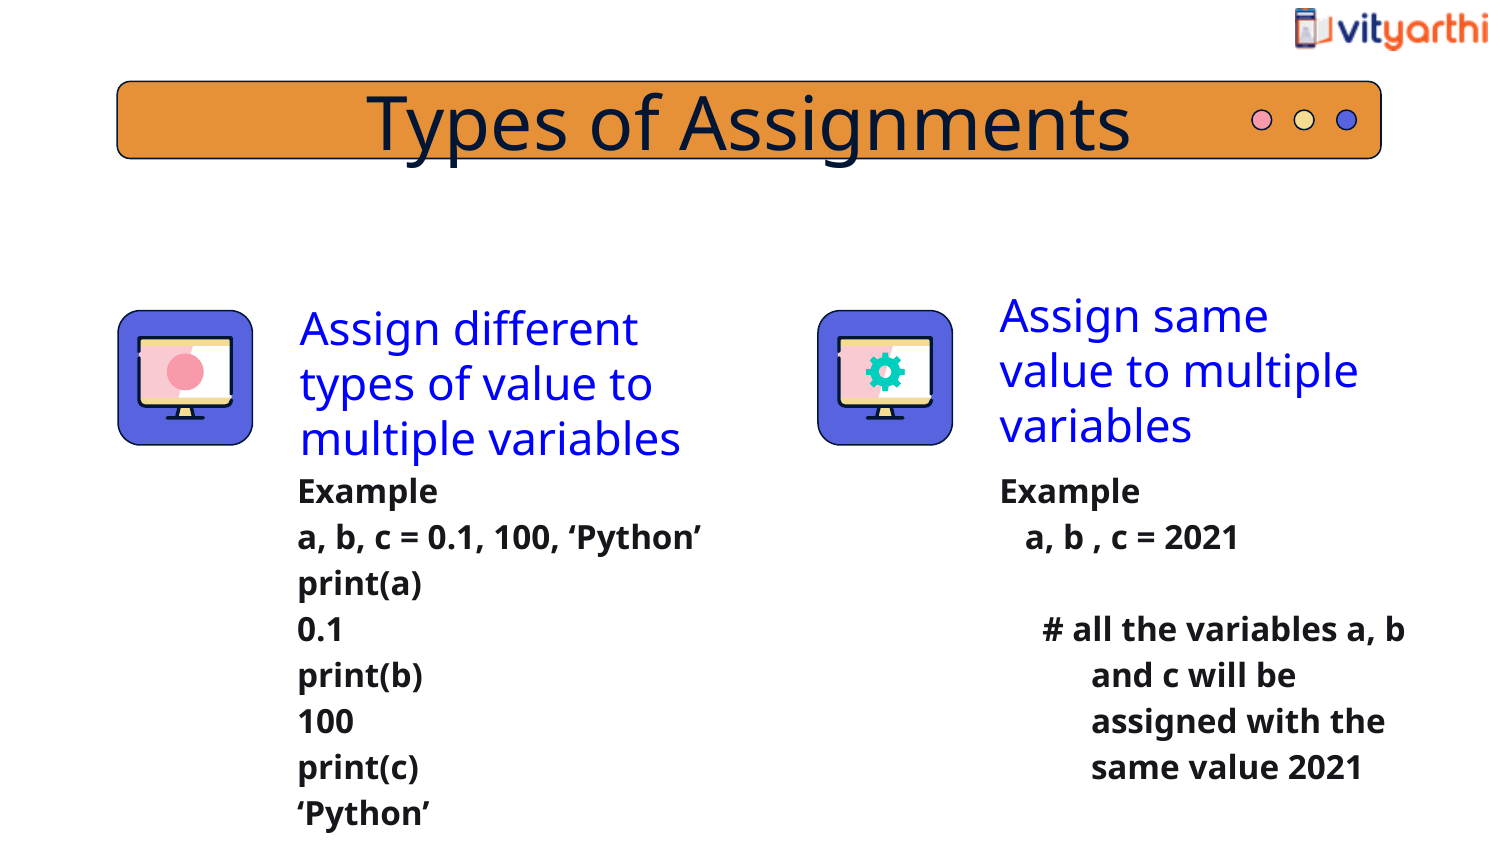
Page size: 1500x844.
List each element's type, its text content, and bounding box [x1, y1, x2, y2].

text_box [137, 335, 234, 420]
text_box Assign same value to multiple variables [999, 331, 1382, 370]
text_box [1251, 109, 1357, 131]
text_box Example a, b , c = 2021 # all the variables a, b and c will be assigned with the same value 2021 [999, 467, 1430, 829]
text_box [118, 310, 253, 445]
text_box [999, 370, 1382, 467]
text_box [1276, 81, 1382, 159]
text_box [299, 296, 682, 459]
text_box [117, 81, 223, 159]
picture [1295, 8, 1488, 51]
text_box [817, 310, 953, 445]
text_box Types of Assignments [223, 72, 1276, 167]
text_box Example a, b, c = 0.1, 100, ‘Python’ print(a) 0.1 print(b) 100 print(c) ‘Python’ [280, 467, 711, 829]
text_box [837, 335, 934, 420]
